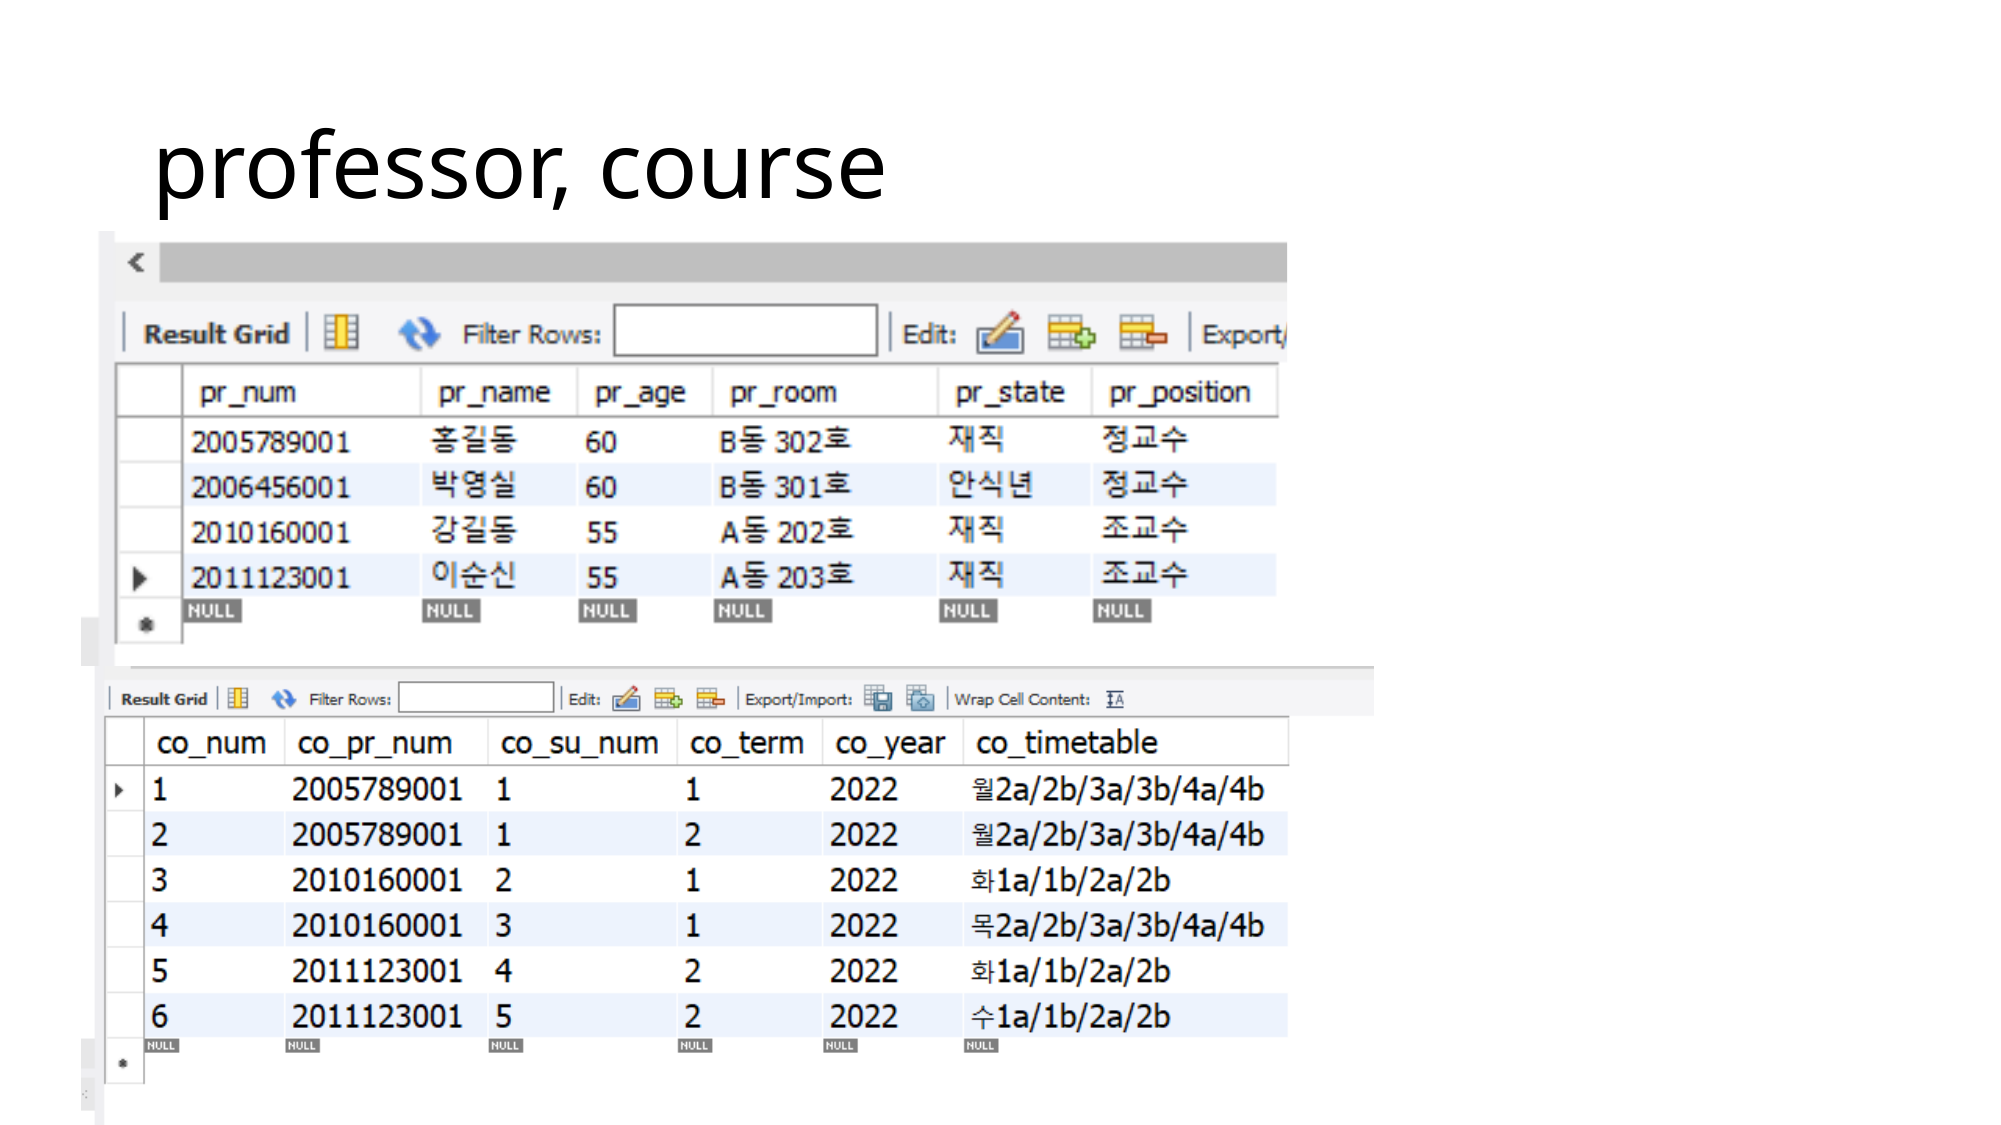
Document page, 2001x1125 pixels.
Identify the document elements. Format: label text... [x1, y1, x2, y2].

title professor, course [137, 59, 1863, 278]
picture [81, 230, 1374, 1125]
